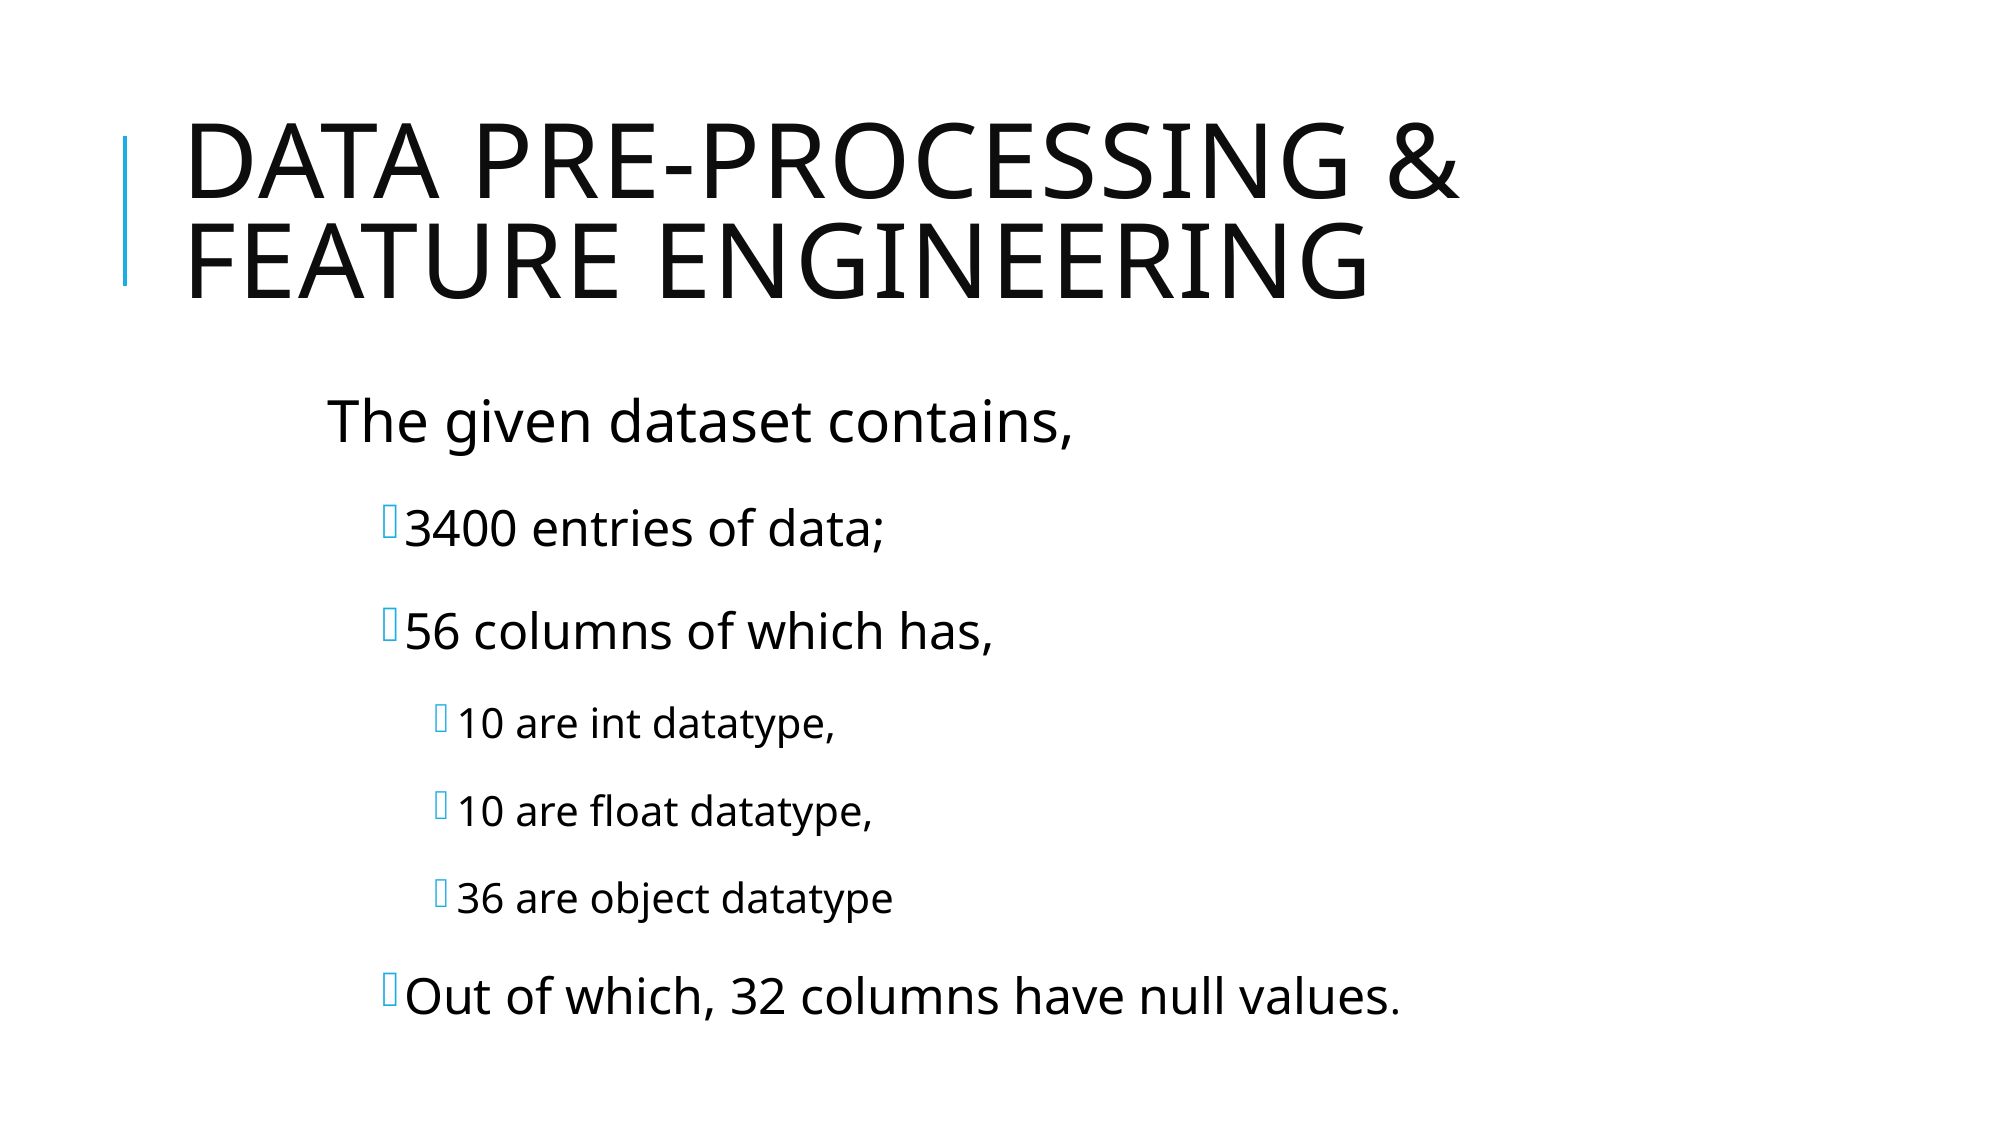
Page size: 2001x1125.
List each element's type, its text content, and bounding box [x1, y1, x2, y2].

title Data Pre-processing & Feature Engineering [168, 96, 1763, 342]
list The given dataset contains, 3400 entries of data; 56 columns of which has, 10 are int datatype, 10 are float datatype, 36 are object datatype Out of which, 32 columns have null values. [299, 342, 1632, 1036]
